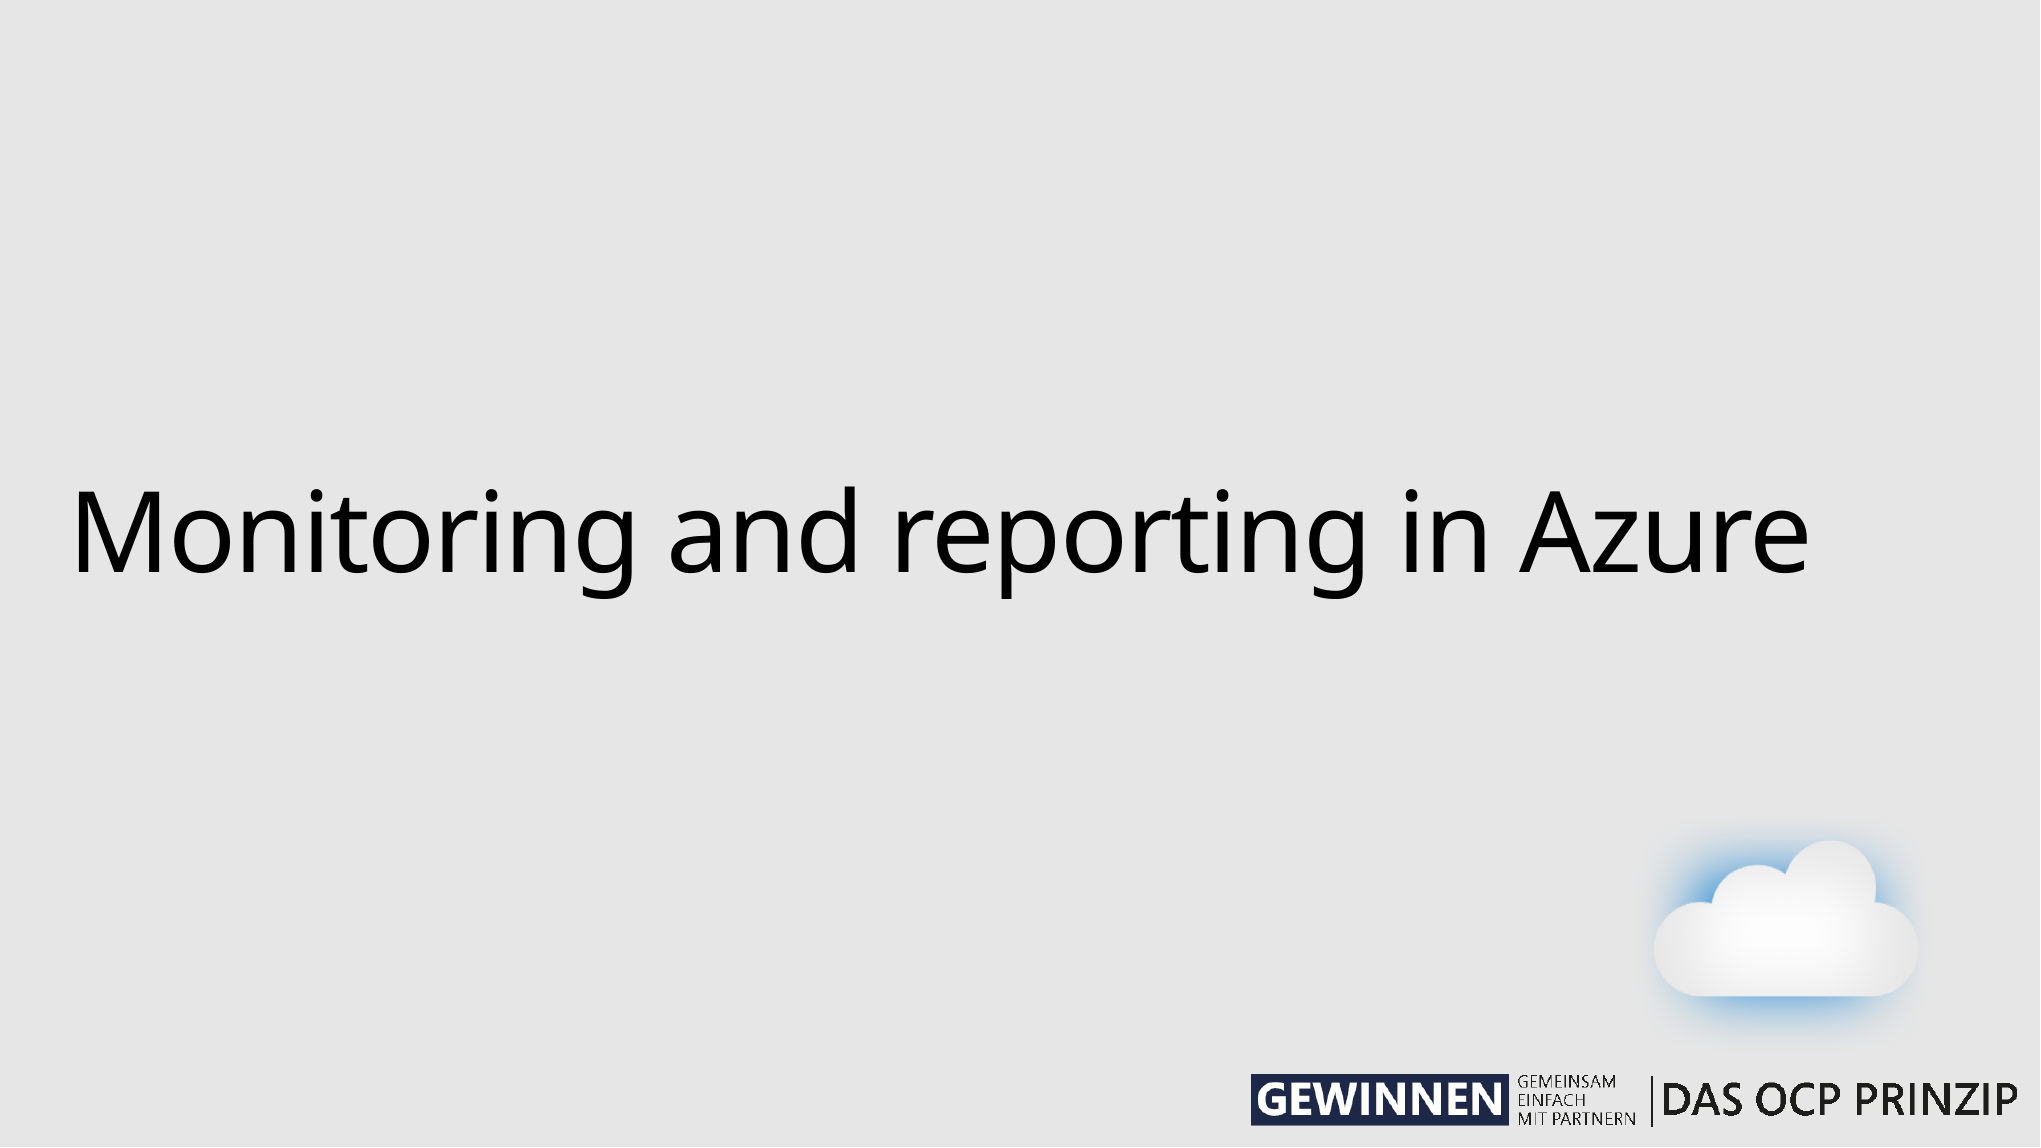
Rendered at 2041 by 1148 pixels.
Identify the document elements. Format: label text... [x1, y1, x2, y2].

picture [1625, 795, 1939, 1061]
picture [1238, 1066, 2041, 1134]
title Monitoring and reporting in Azure [45, 458, 1996, 612]
